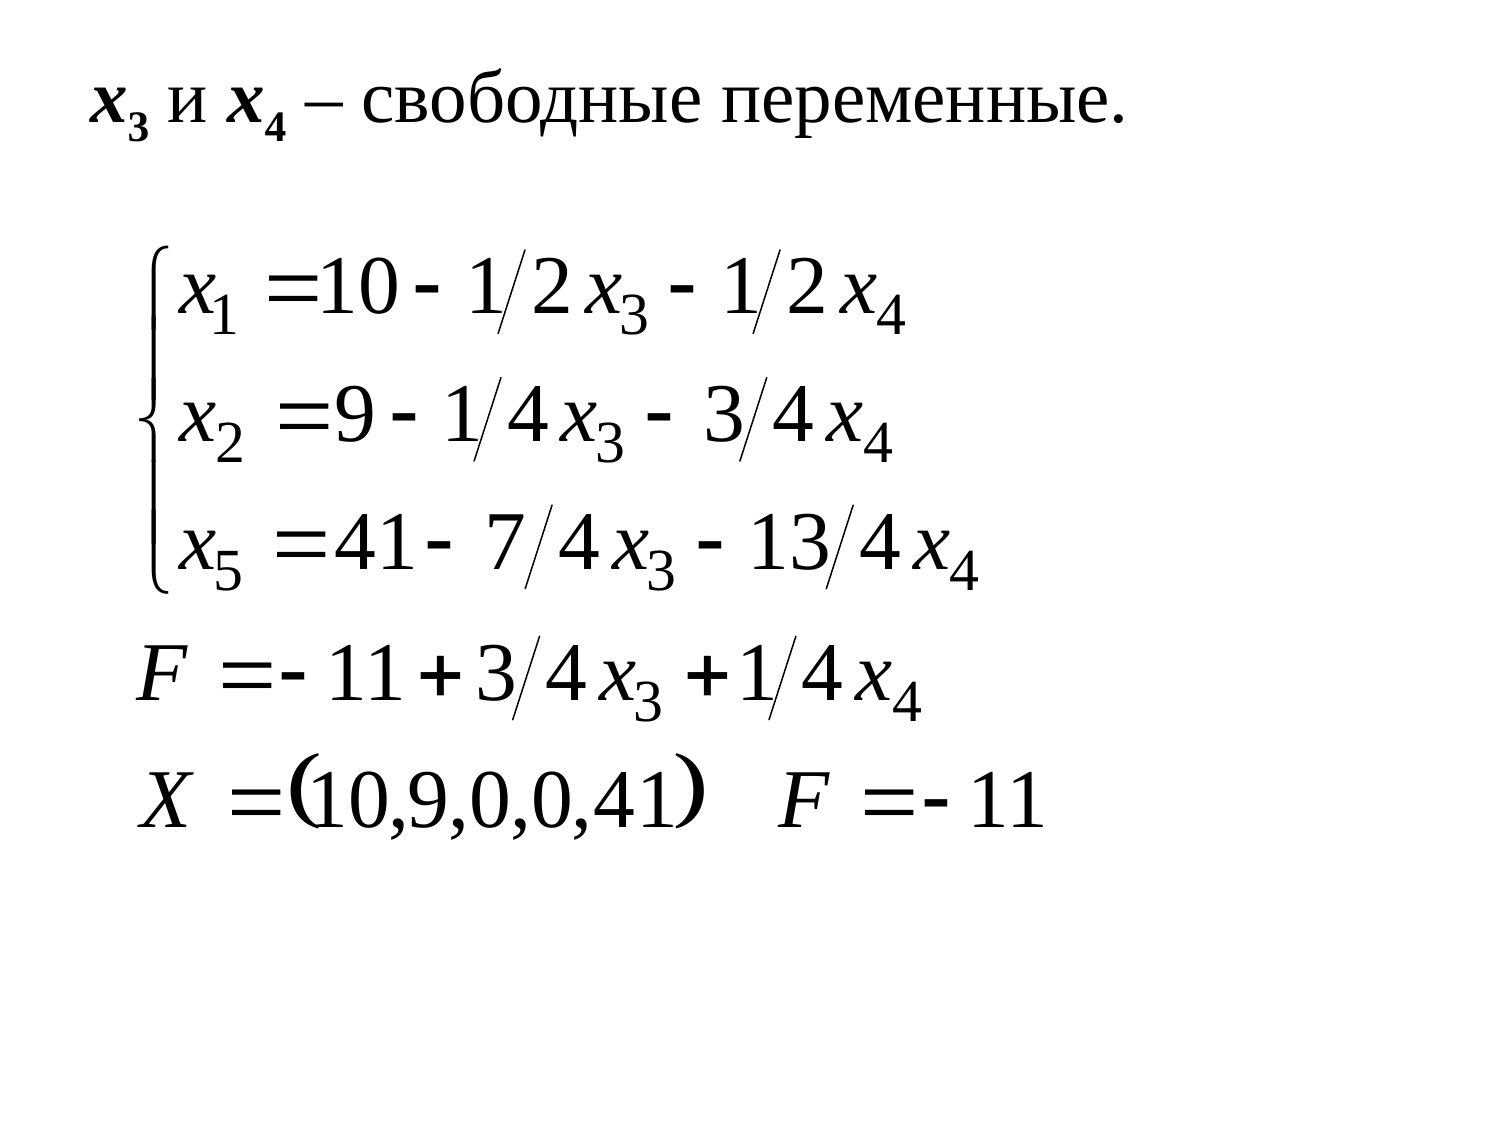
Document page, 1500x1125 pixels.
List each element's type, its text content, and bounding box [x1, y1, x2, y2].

title x3 и x4 – свободные переменные. [75, 45, 1425, 153]
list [128, 240, 1049, 856]
